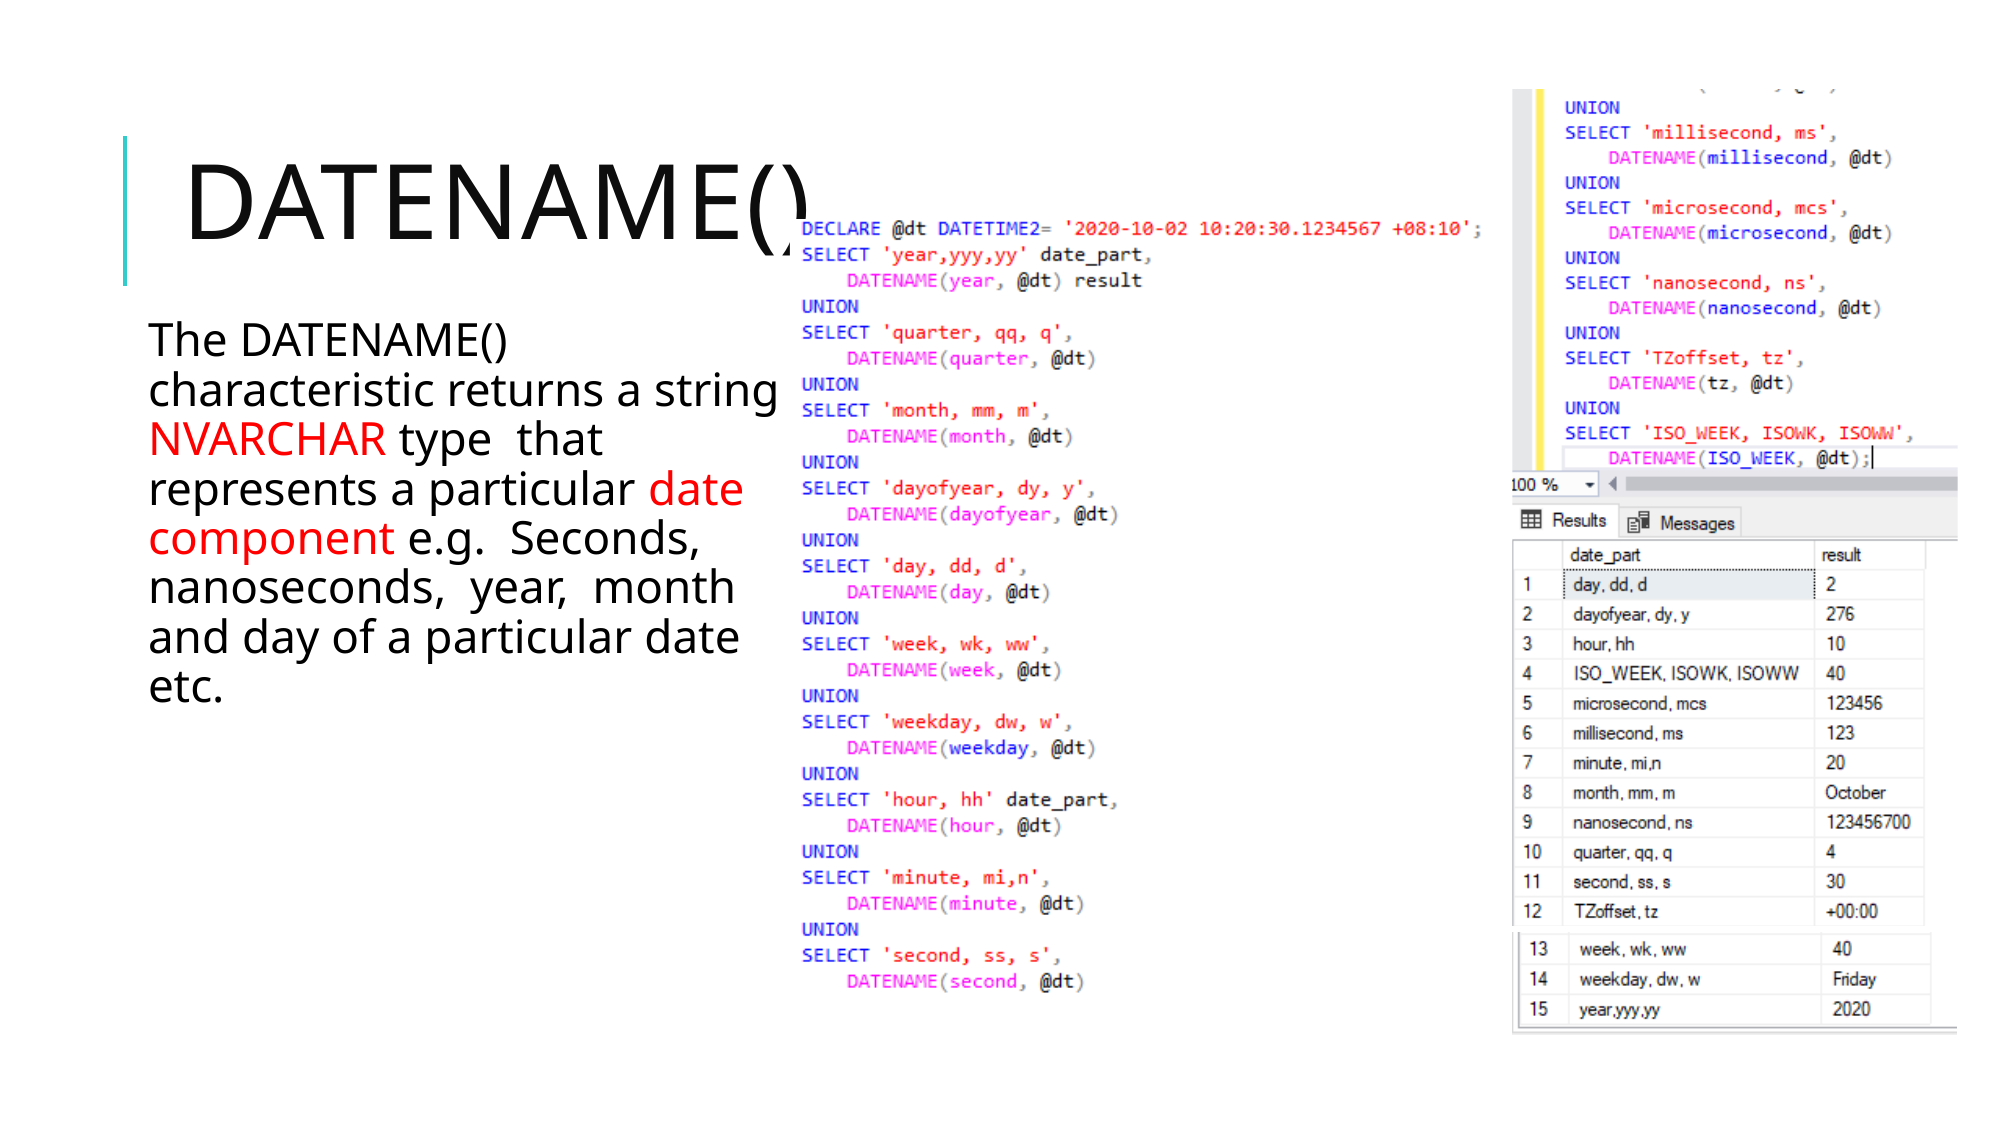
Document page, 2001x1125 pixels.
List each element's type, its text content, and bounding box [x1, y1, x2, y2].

list The DATENAME() characteristic returns a string NVARCHAR type that represents a particular date component e.g. Seconds, nanoseconds, year, month and day of a particular date etc. [125, 309, 806, 1035]
picture [789, 219, 1495, 999]
title DATENAME() [168, 133, 1505, 285]
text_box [1512, 89, 1958, 1035]
